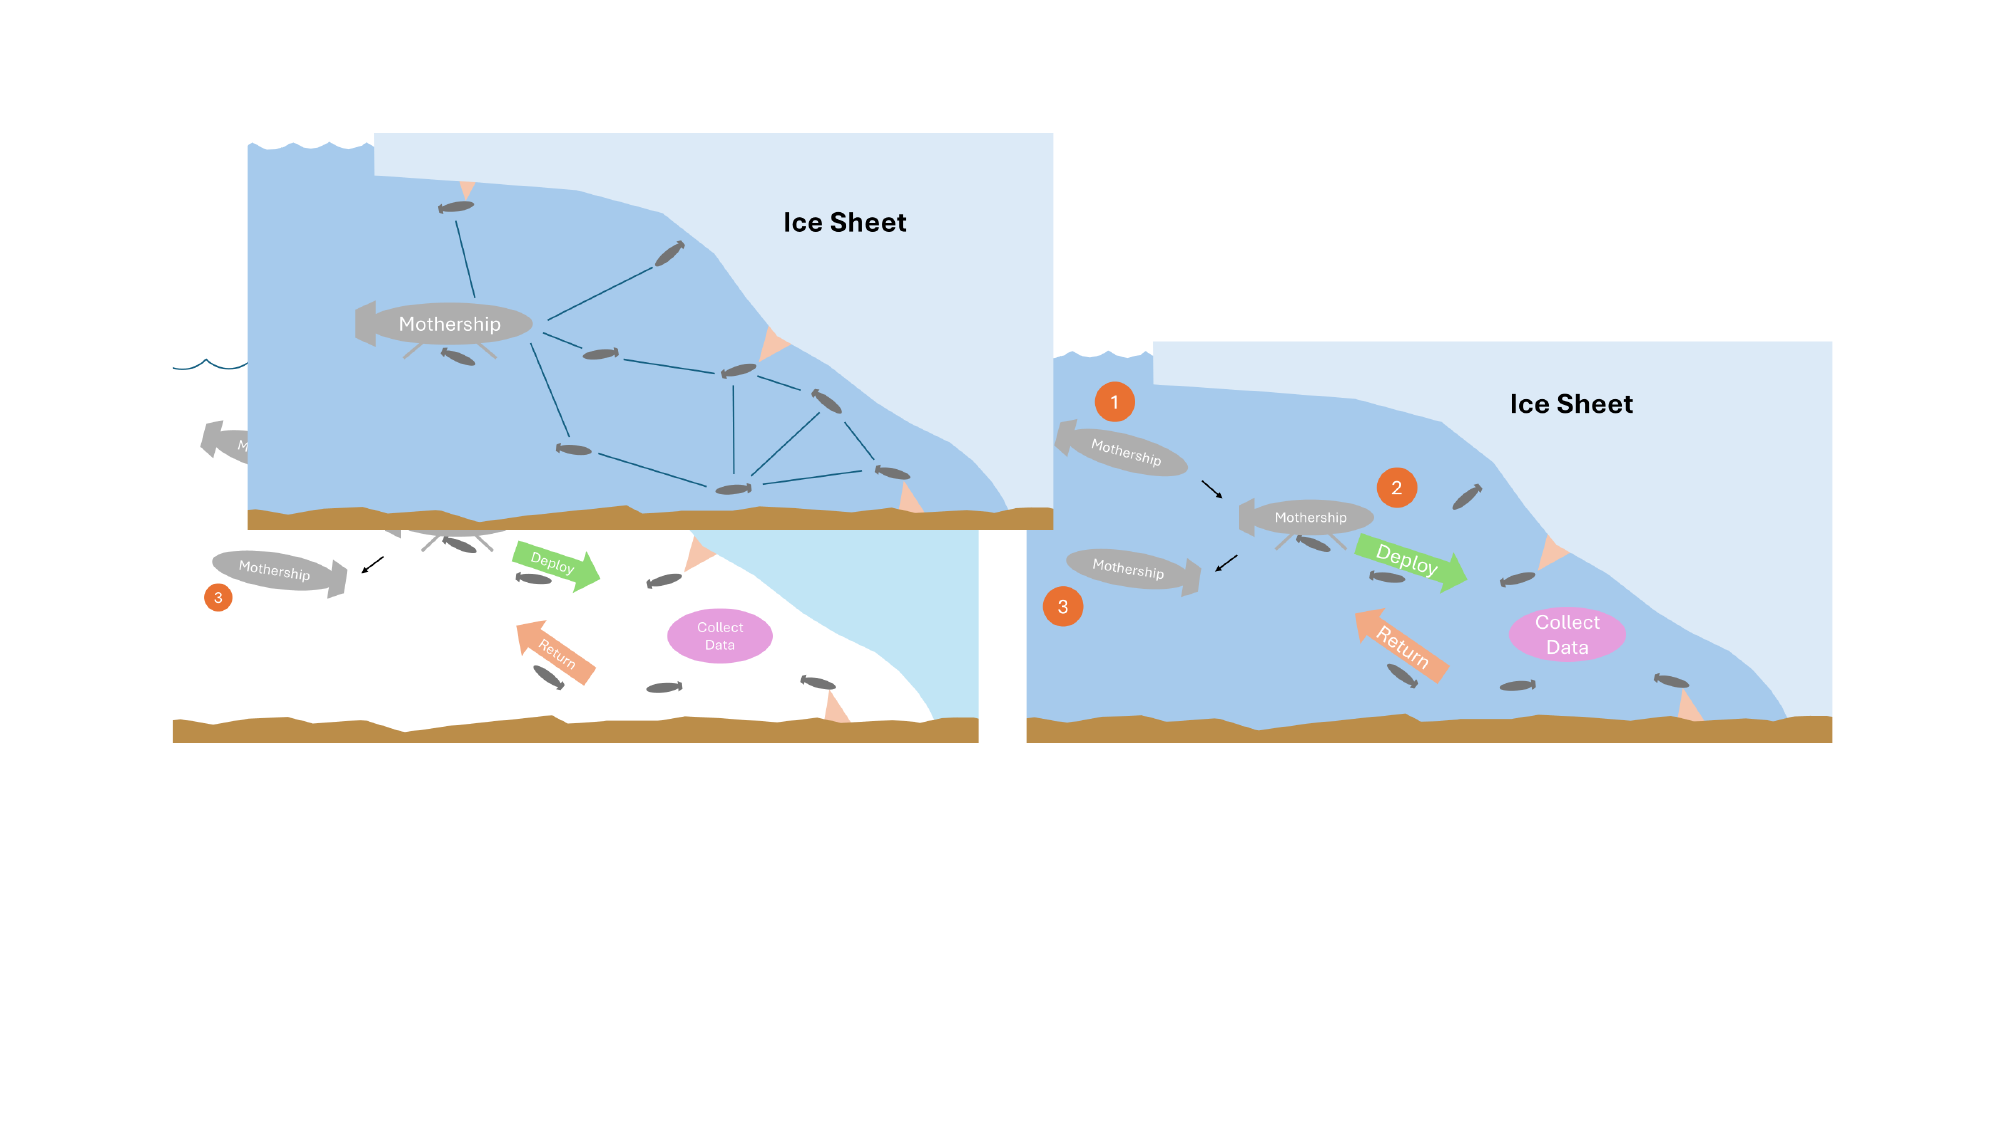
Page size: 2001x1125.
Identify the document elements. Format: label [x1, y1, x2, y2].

picture [172, 118, 1833, 743]
